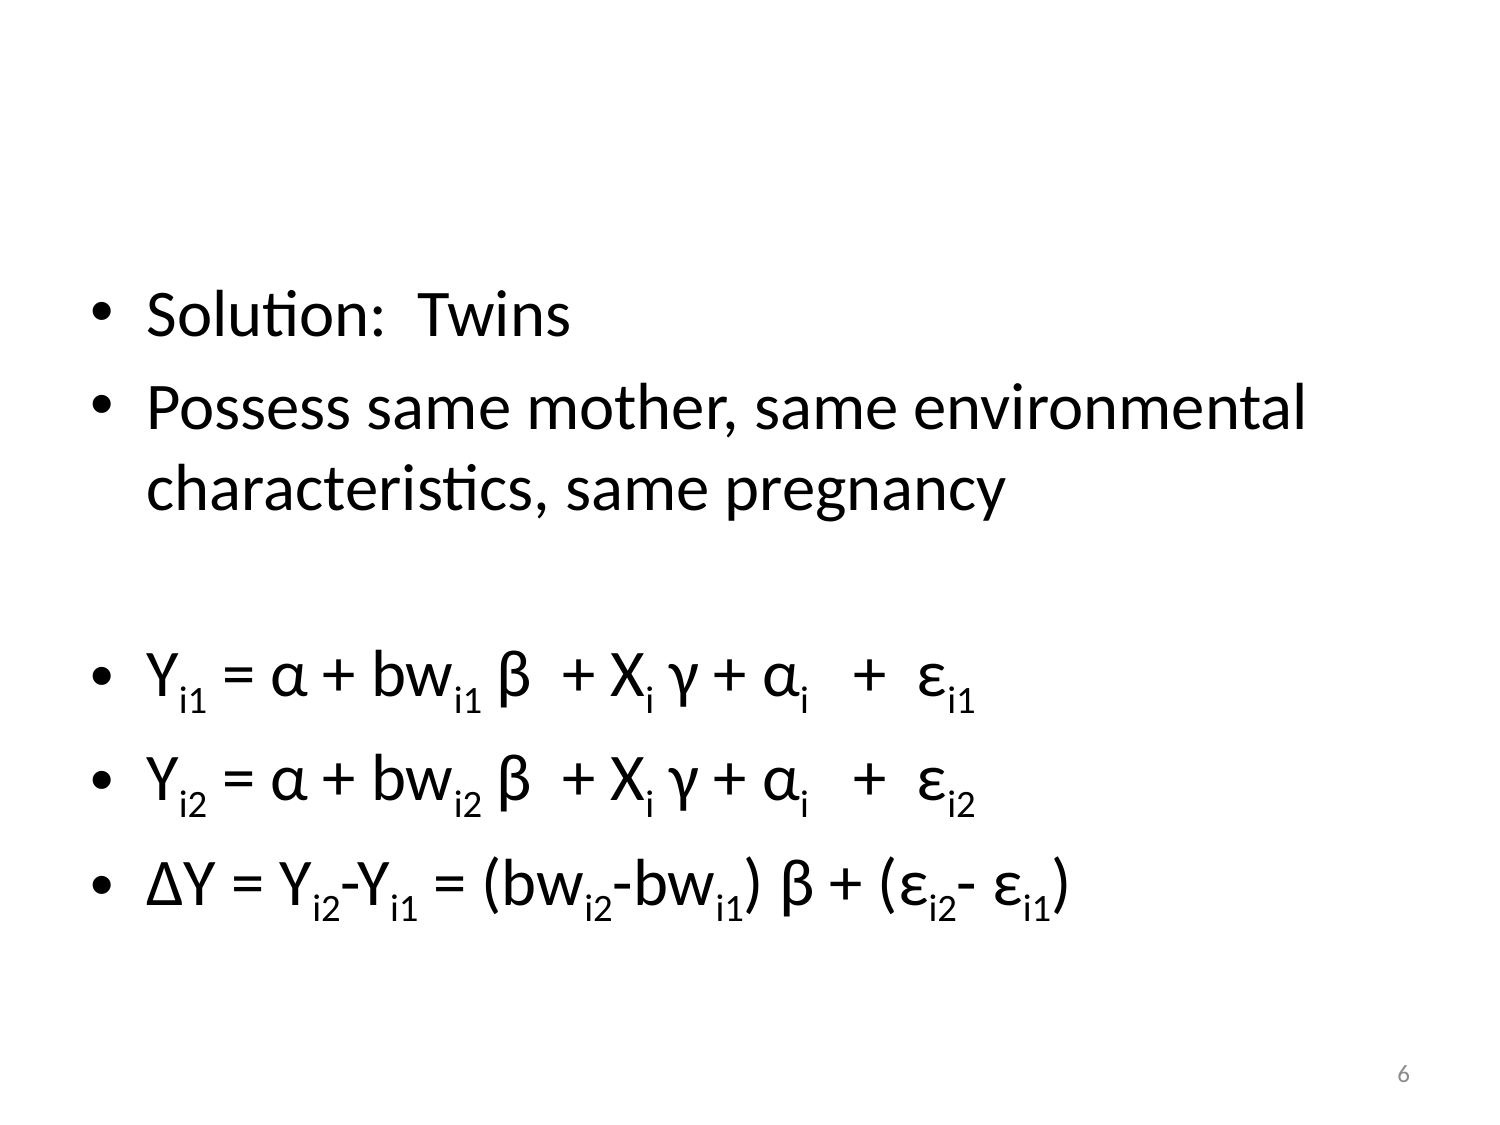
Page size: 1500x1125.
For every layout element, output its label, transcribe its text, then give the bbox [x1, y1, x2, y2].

slide_number 6 [1074, 1042, 1425, 1103]
list Solution: Twins Possess same mother, same environmental characteristics, same pregnancy Yi1 = α + bwi1 β + Xi γ + αi + εi1 Yi2 = α + bwi2 β + Xi γ + αi + εi2 ΔY = Yi2-Yi1 = (bwi2-bwi1) β + (εi2- εi1) [75, 262, 1425, 1005]
